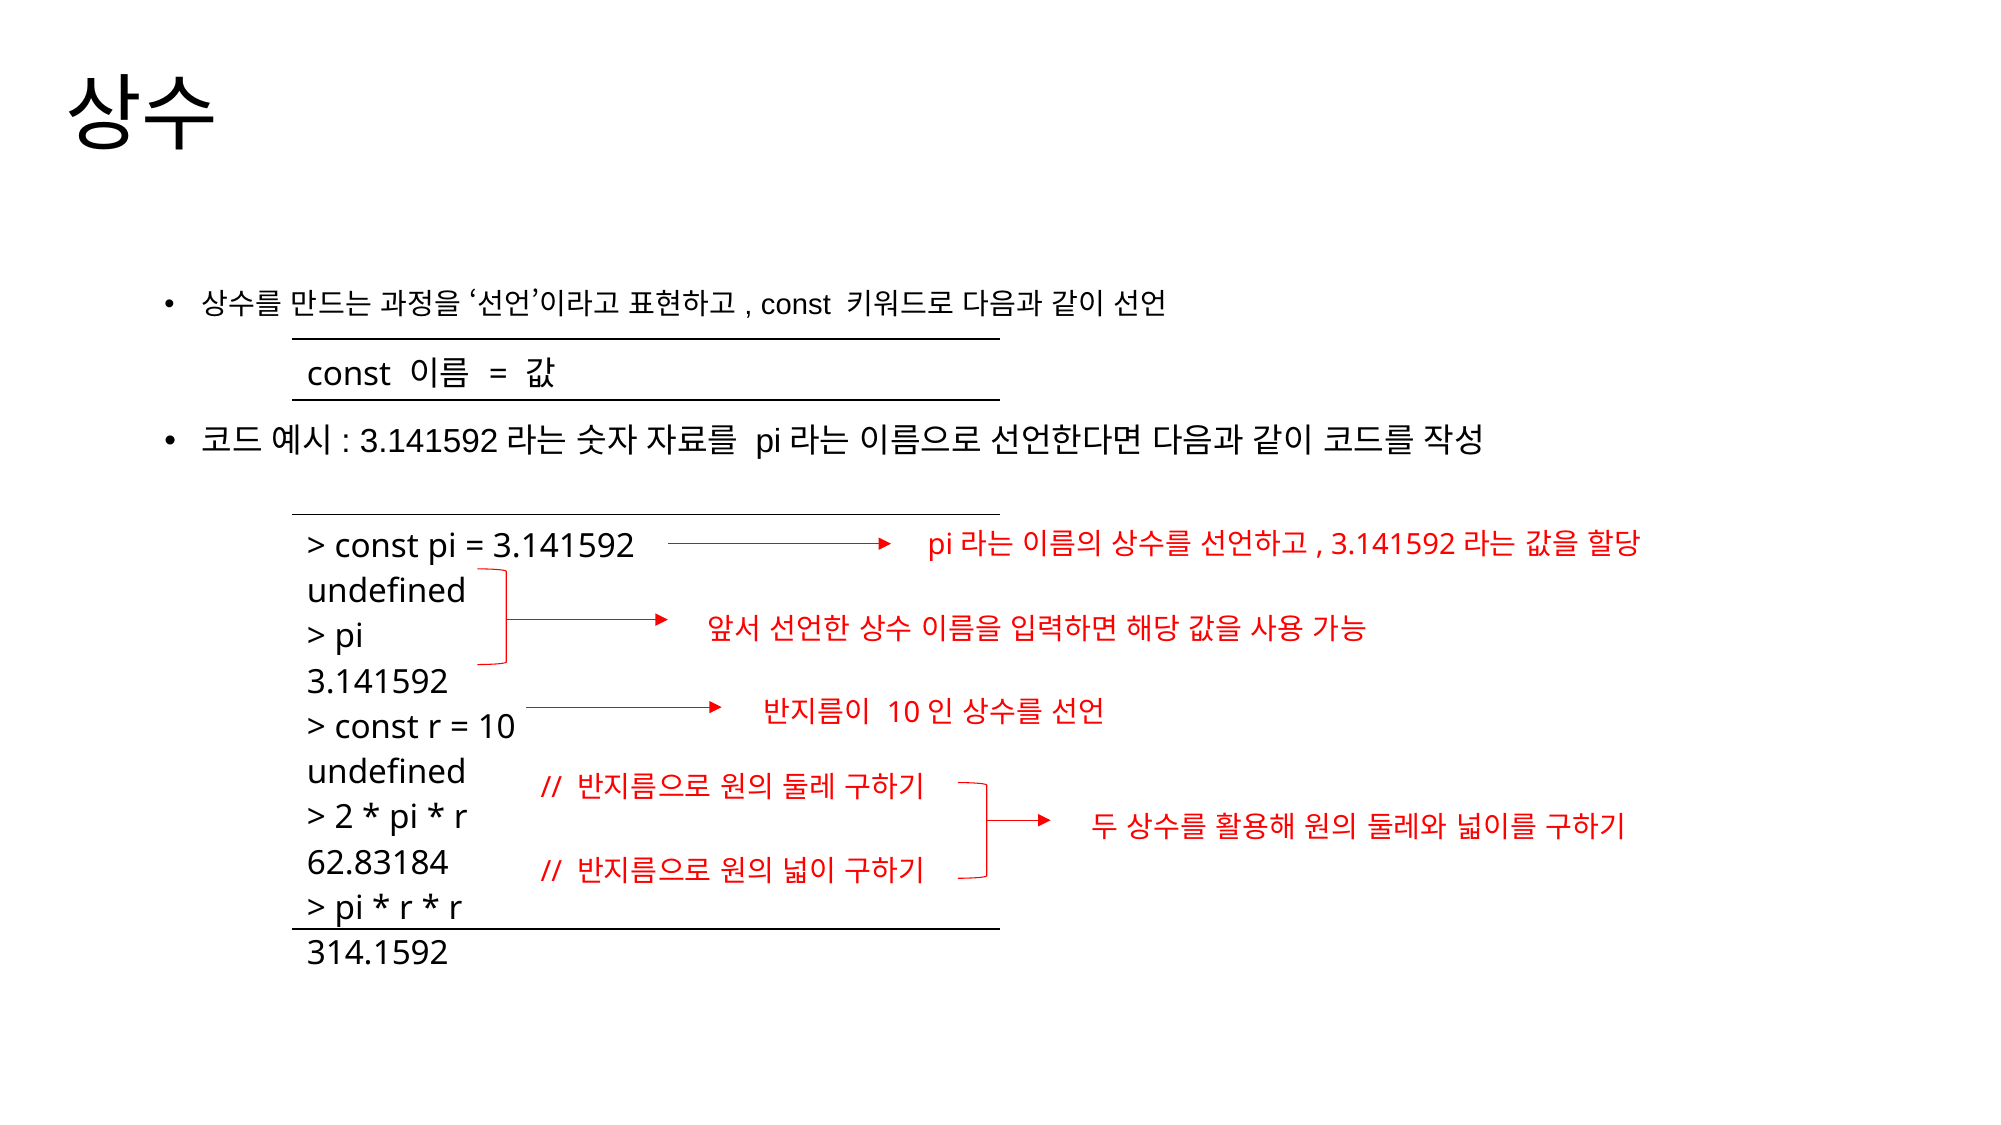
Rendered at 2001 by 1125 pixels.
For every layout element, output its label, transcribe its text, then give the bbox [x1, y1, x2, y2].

text_box [477, 568, 507, 666]
text_box 상수 [50, 52, 1097, 168]
text_box 상수를 만드는 과정을 ‘선언’이라고 표현하고, const 키워드로 다음과 같이 선언 코드 예시: 3.141592라는 숫자 자료를 pi라는 이름으로 선언한다면 다음과 같이 코드를 작성 [74, 281, 1926, 1015]
text_box pi라는 이름의 상수를 선언하고, 3.141592라는 값을 할당 [912, 518, 1915, 569]
text_box [957, 782, 988, 879]
text_box 두 상수를 활용해 원의 둘레와 넓이를 구하기 [1076, 800, 1752, 851]
text_box // 반지름으로 원의 넓이 구하기 [525, 844, 974, 895]
table_header const 이름 = 값 [292, 340, 1000, 399]
text_box 앞서 선언한 상수 이름을 입력하면 해당 값을 사용 가능 [692, 603, 1698, 653]
table_header > const pi = 3.141592 undefined > pi 3.141592 > const r = 10 undefined > 2 * pi * r 62.83184 > pi * r * r 314.1592 [292, 515, 1000, 928]
text_box 반지름이 10인 상수를 선언 [748, 686, 1773, 737]
text_box // 반지름으로 원의 둘레 구하기 [525, 760, 974, 811]
